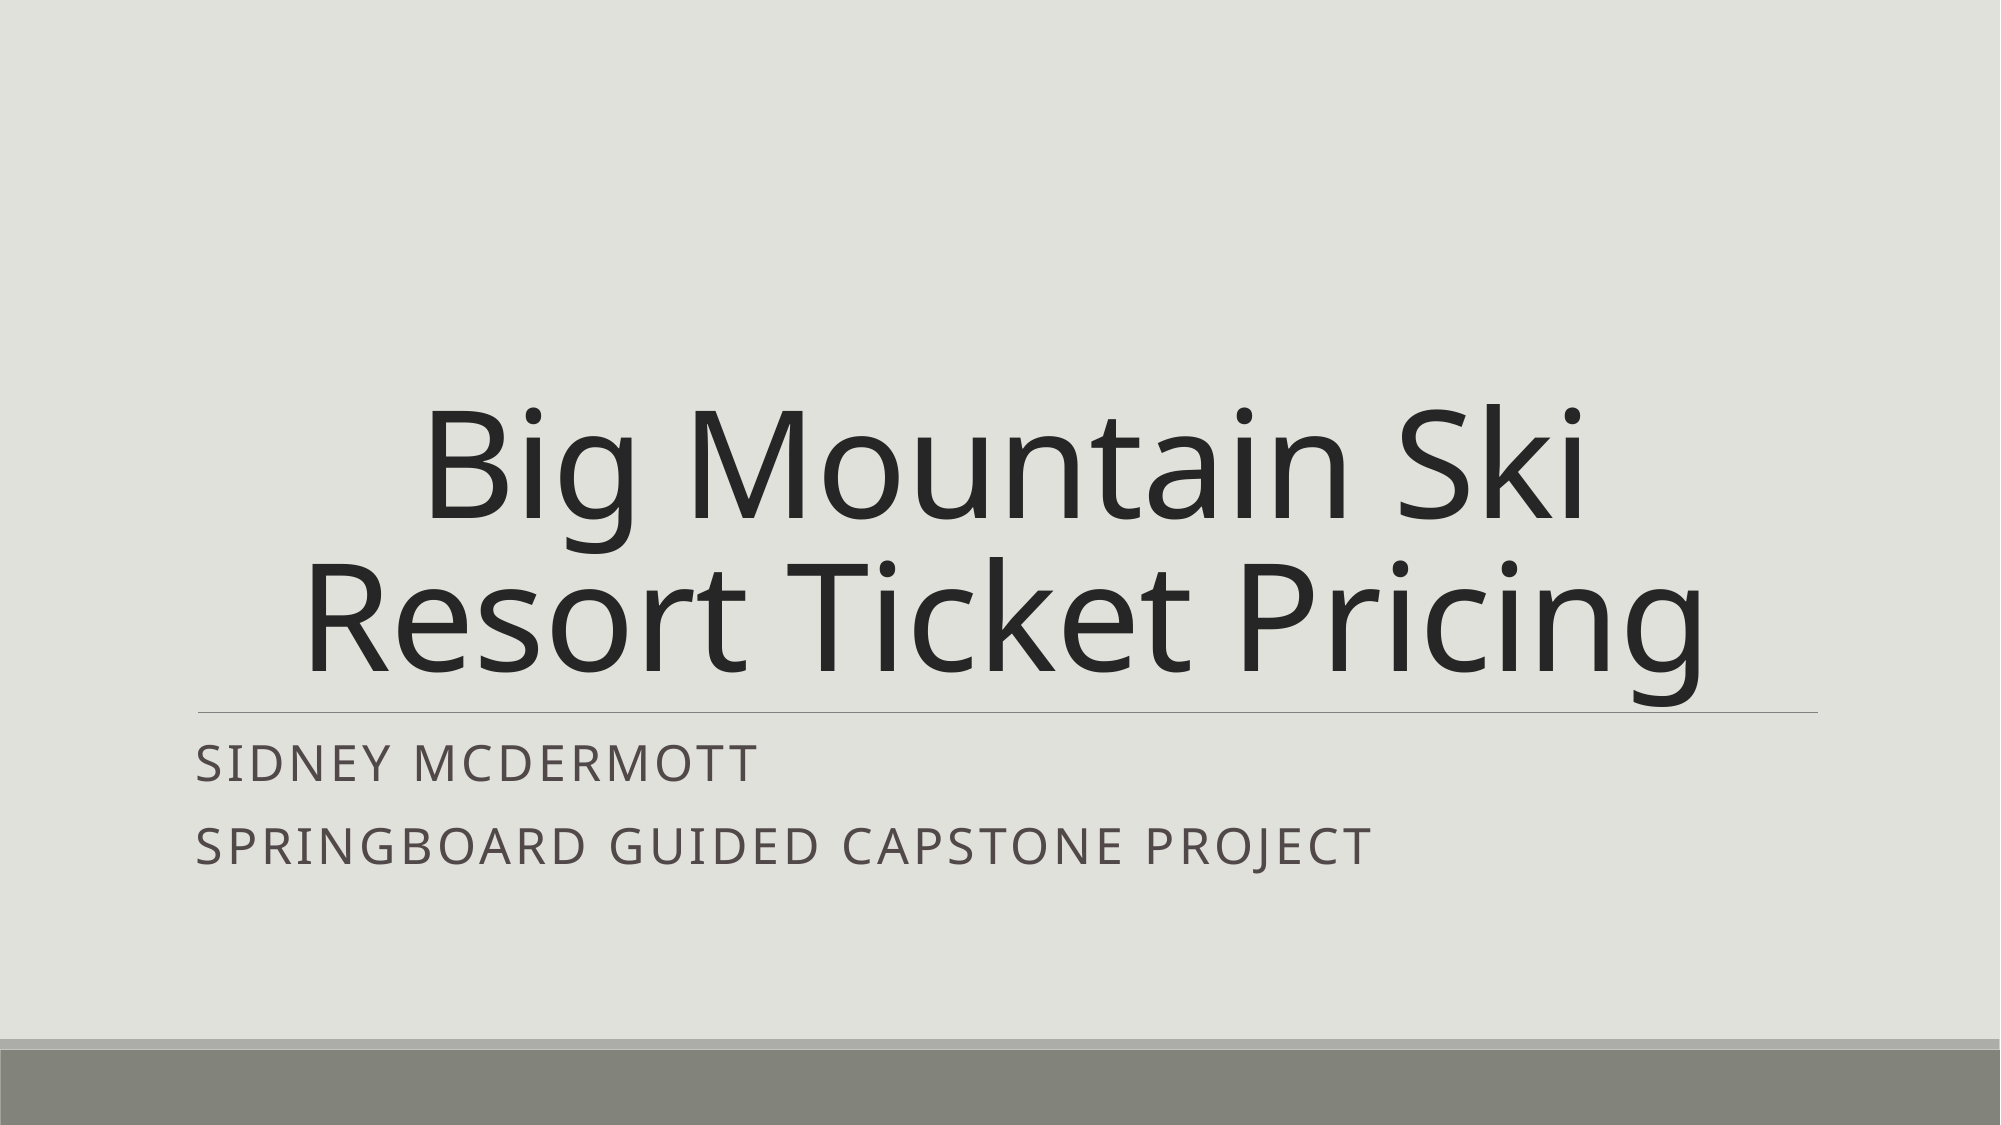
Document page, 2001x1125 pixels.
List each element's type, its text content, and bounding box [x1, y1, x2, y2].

title Big Mountain Ski Resort Ticket Pricing [180, 124, 1830, 710]
subtitle Sidney McDermott Springboard guided capstone project [180, 730, 1831, 919]
